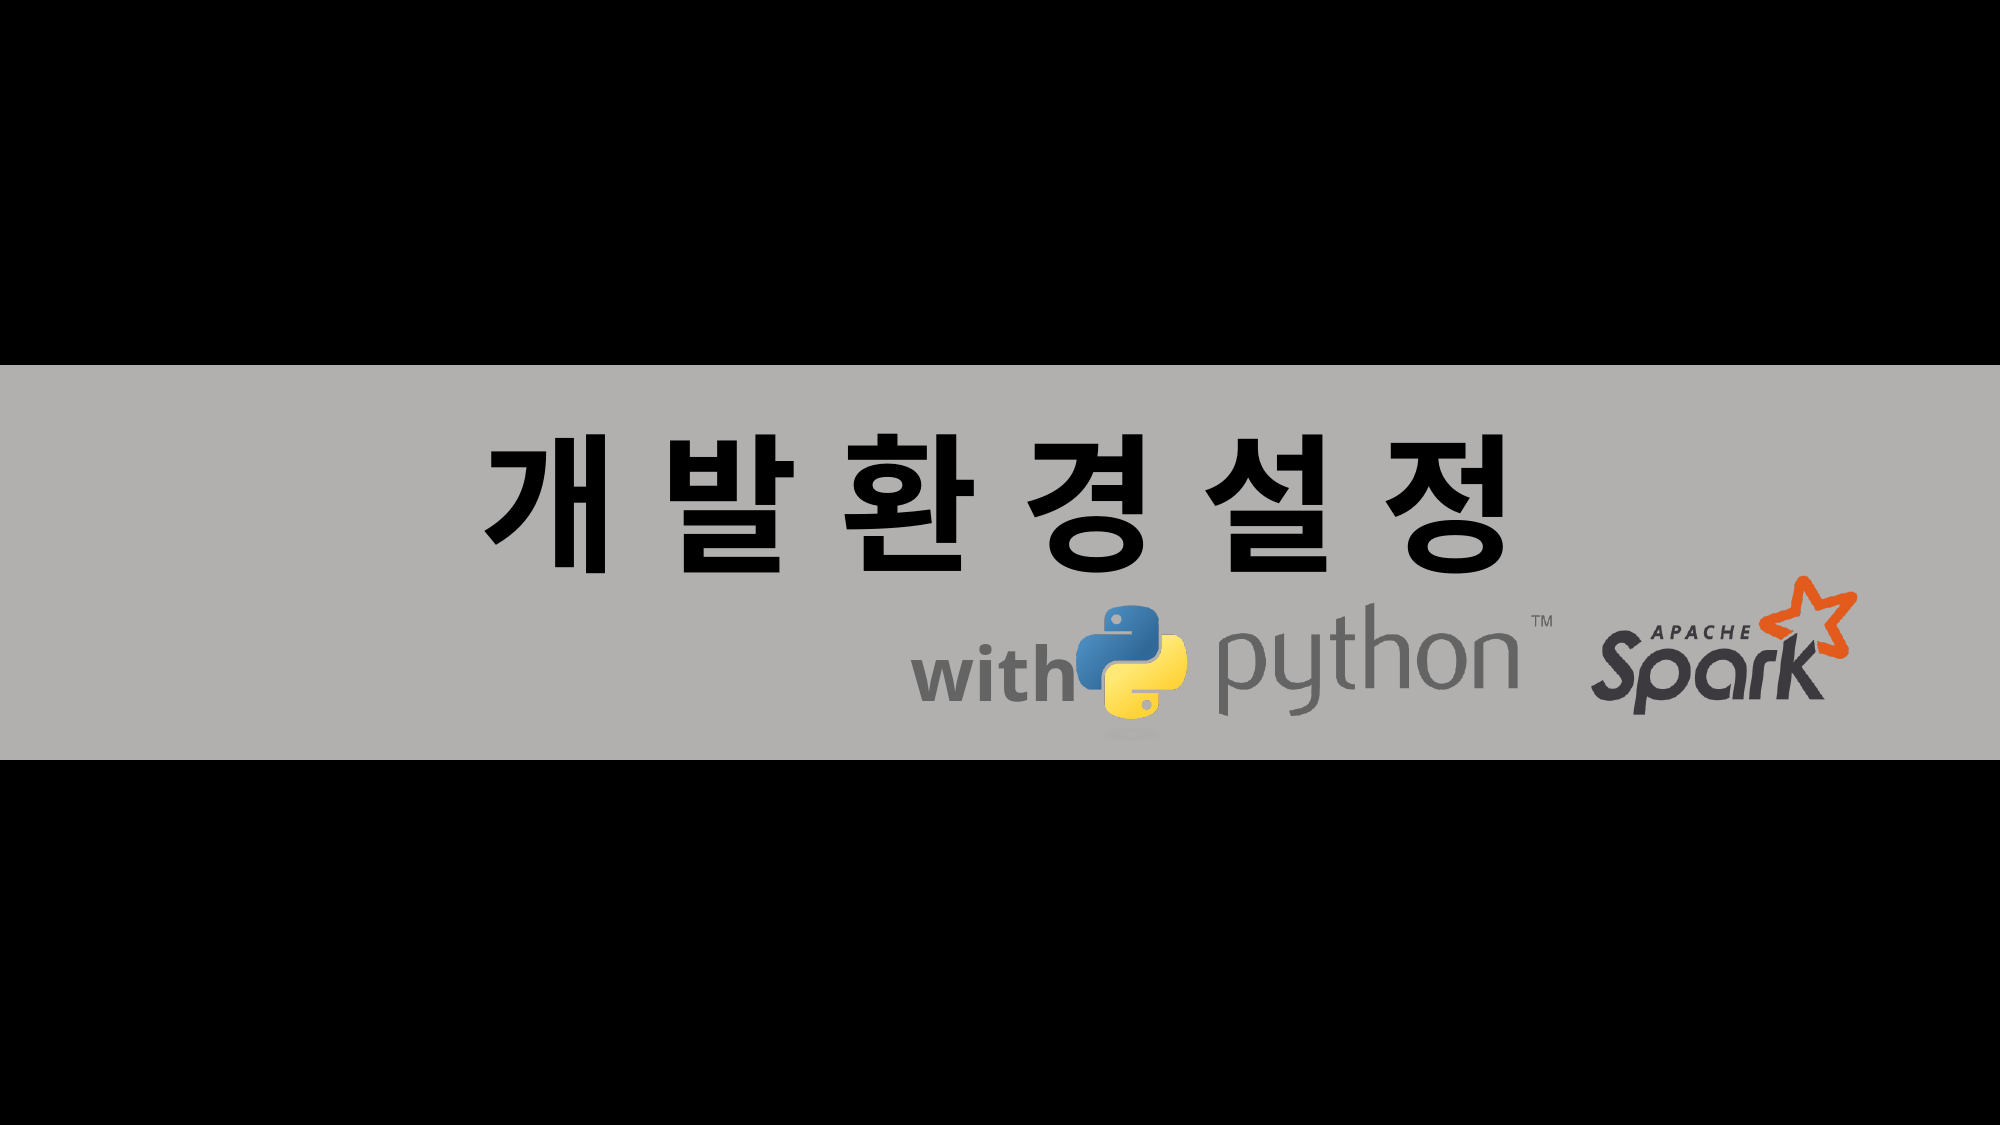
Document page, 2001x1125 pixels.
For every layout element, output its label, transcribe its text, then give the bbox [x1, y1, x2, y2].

picture [1070, 556, 1913, 746]
text_box [0, 364, 2000, 761]
text_box with [895, 618, 1070, 724]
text_box 개 발 환 경 설 정 [466, 402, 1534, 598]
